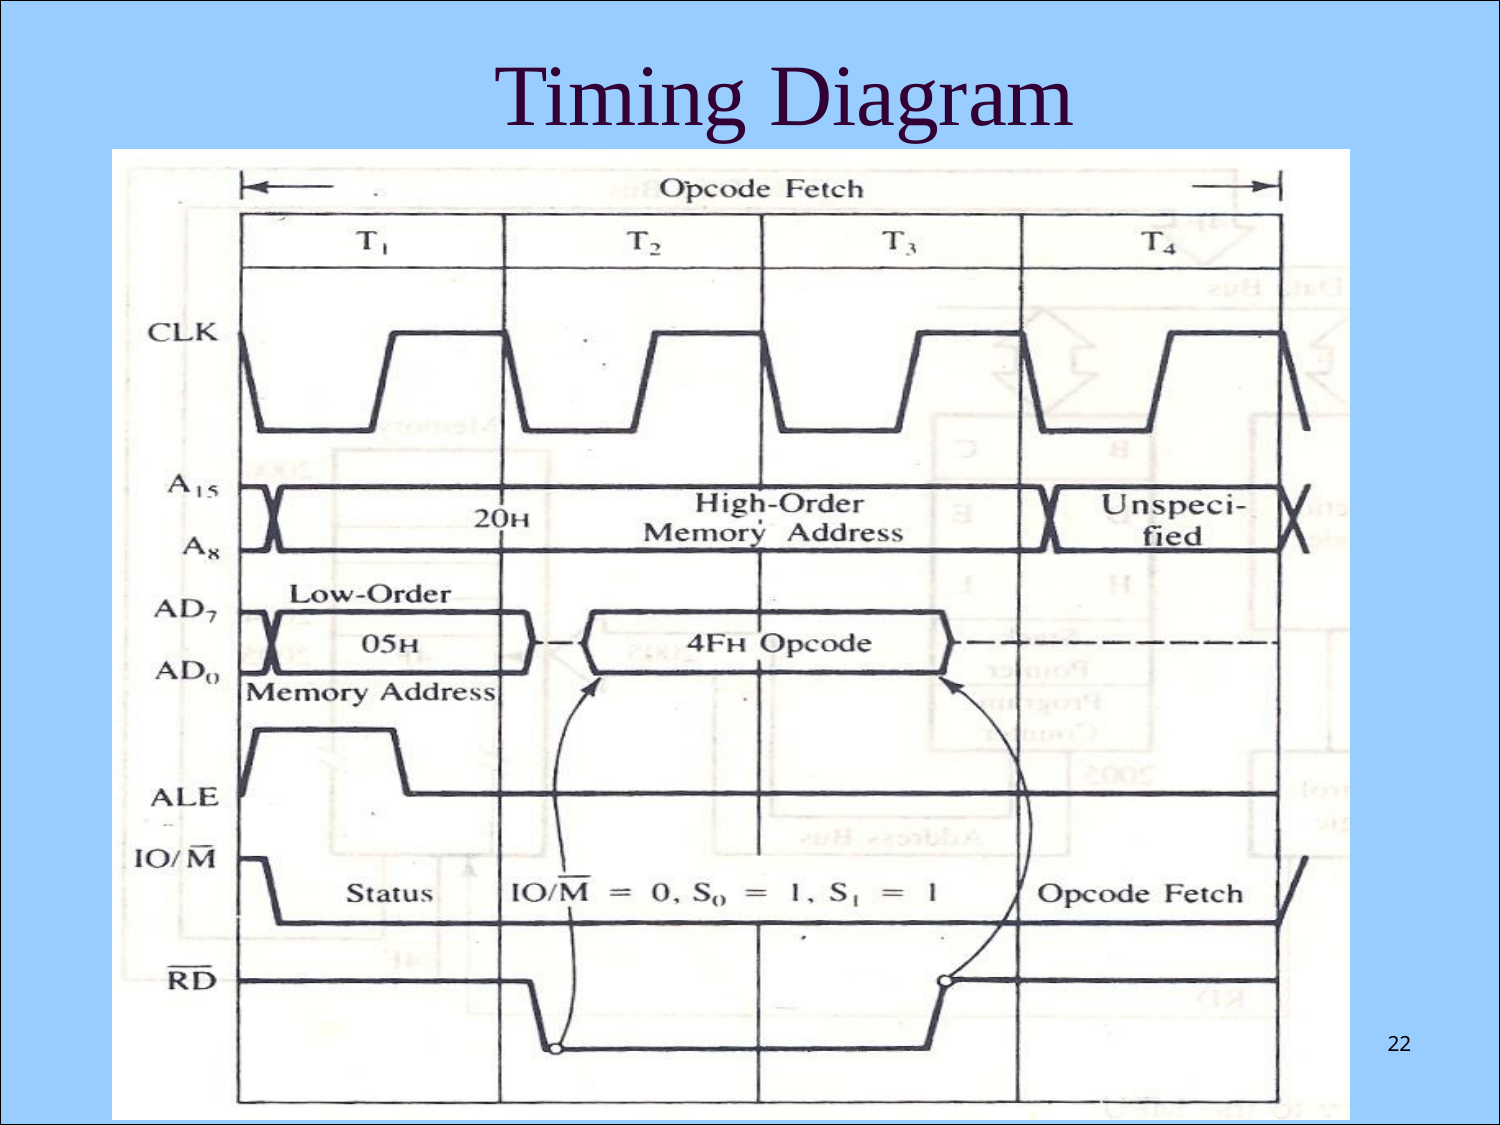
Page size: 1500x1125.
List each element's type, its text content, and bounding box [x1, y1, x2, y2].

title Timing Diagram [418, 35, 1082, 148]
slide_number 22 [1381, 1030, 1418, 1125]
picture [112, 149, 1351, 1121]
